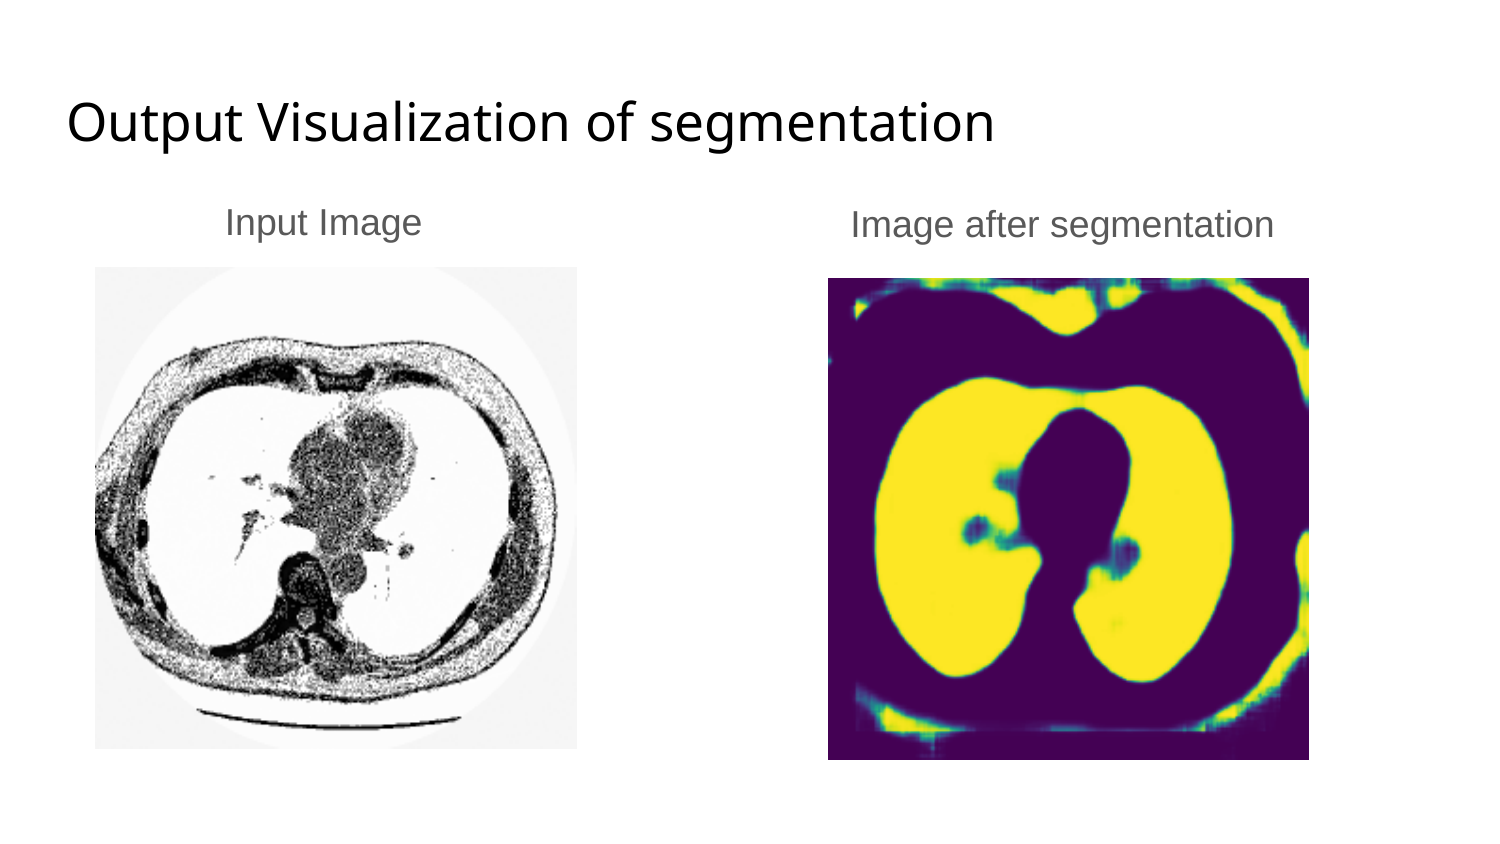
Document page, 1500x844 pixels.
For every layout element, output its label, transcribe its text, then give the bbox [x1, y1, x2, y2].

list Input Image [209, 175, 463, 266]
picture [827, 278, 1310, 760]
picture [95, 267, 577, 750]
title Output Visualization of segmentation [51, 72, 1449, 167]
text_box Image after segmentation [835, 185, 1363, 260]
